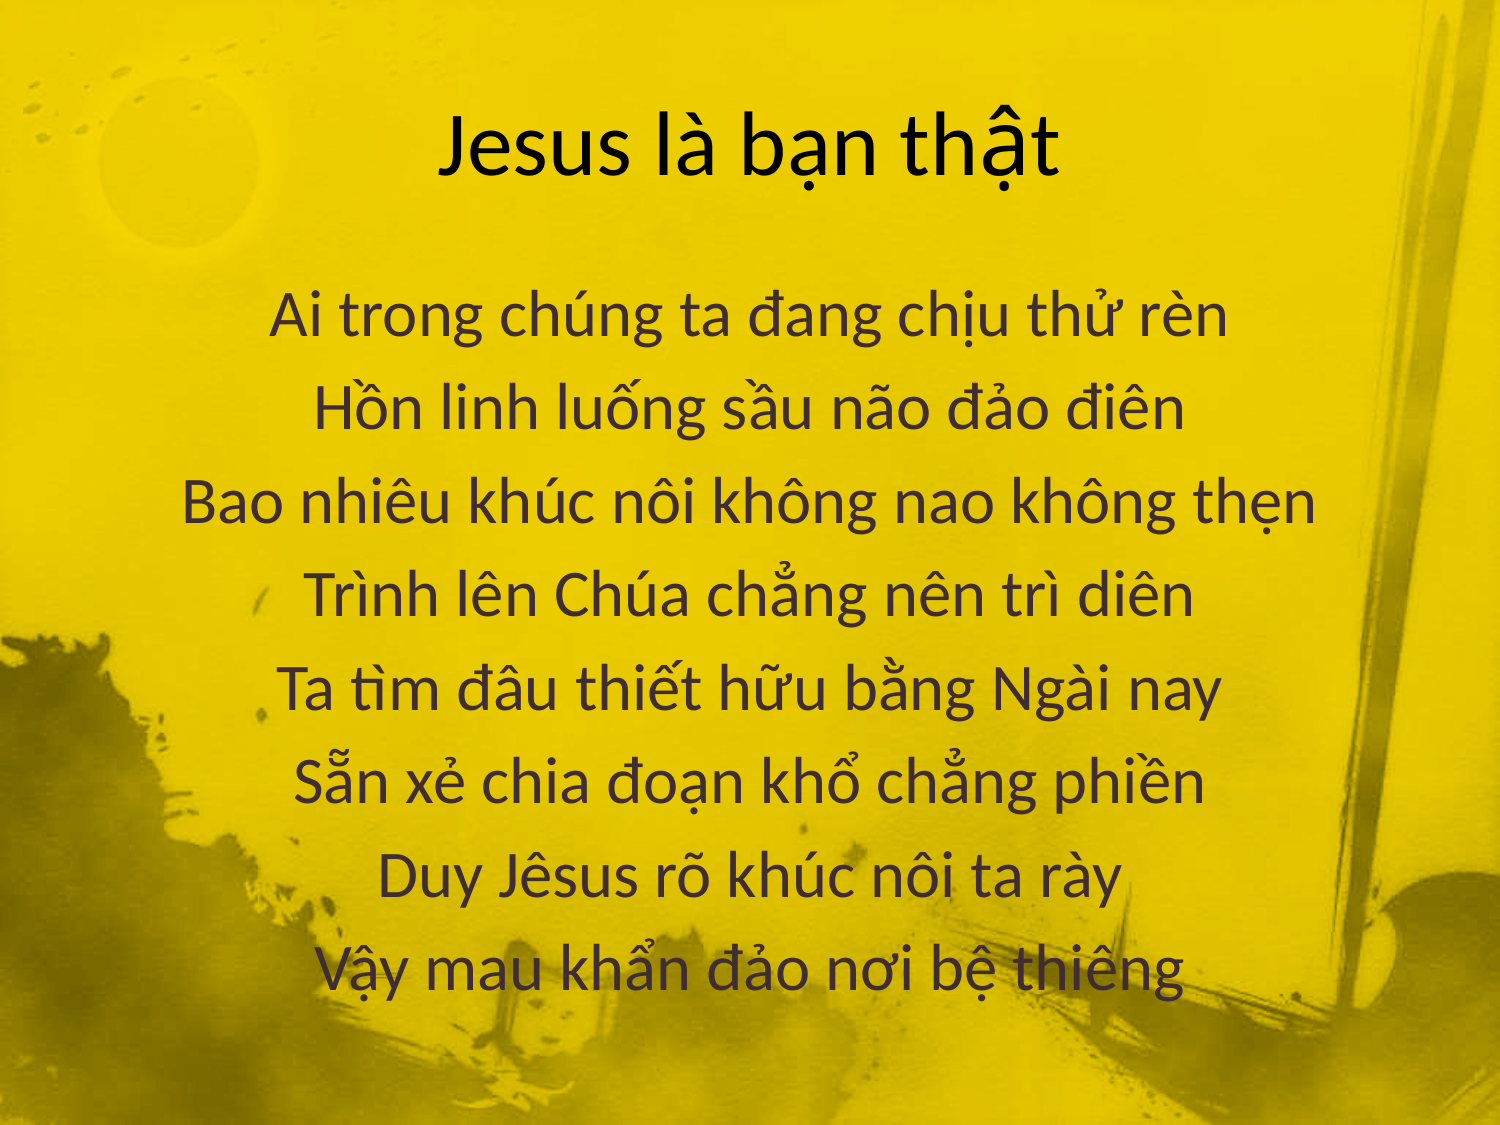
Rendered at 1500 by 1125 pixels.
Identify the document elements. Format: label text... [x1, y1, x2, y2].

list Ai trong chúng ta đang chịu thử rèn Hồn linh luống sầu não đảo điên Bao nhiêu khúc nôi không nao không thẹn Trình lên Chúa chẳng nên trì diên Ta tìm đâu thiết hữu bằng Ngài nay Sẵn xẻ chia đoạn khổ chẳng phiền Duy Jêsus rõ khúc nôi ta rày Vậy mau khẩn đảo nơi bệ thiêng [0, 262, 1500, 1125]
title Jesus là bạn thật [75, 45, 1425, 233]
